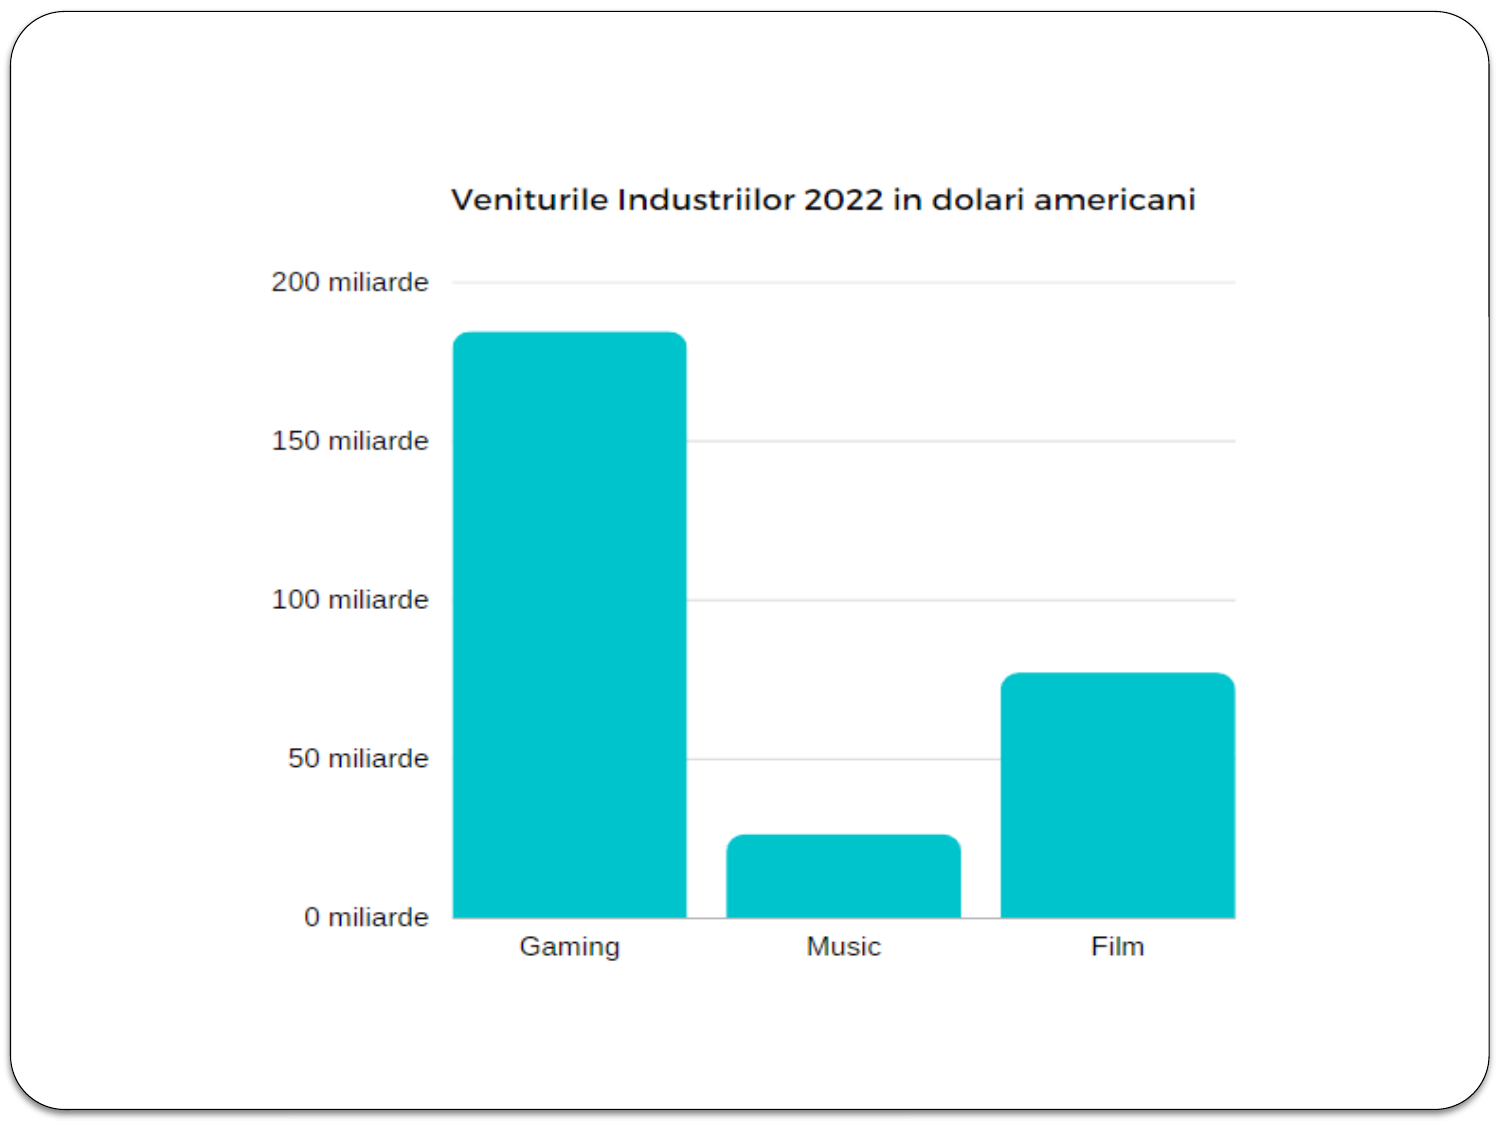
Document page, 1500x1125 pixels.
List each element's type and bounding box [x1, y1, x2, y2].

list [249, 174, 1259, 980]
